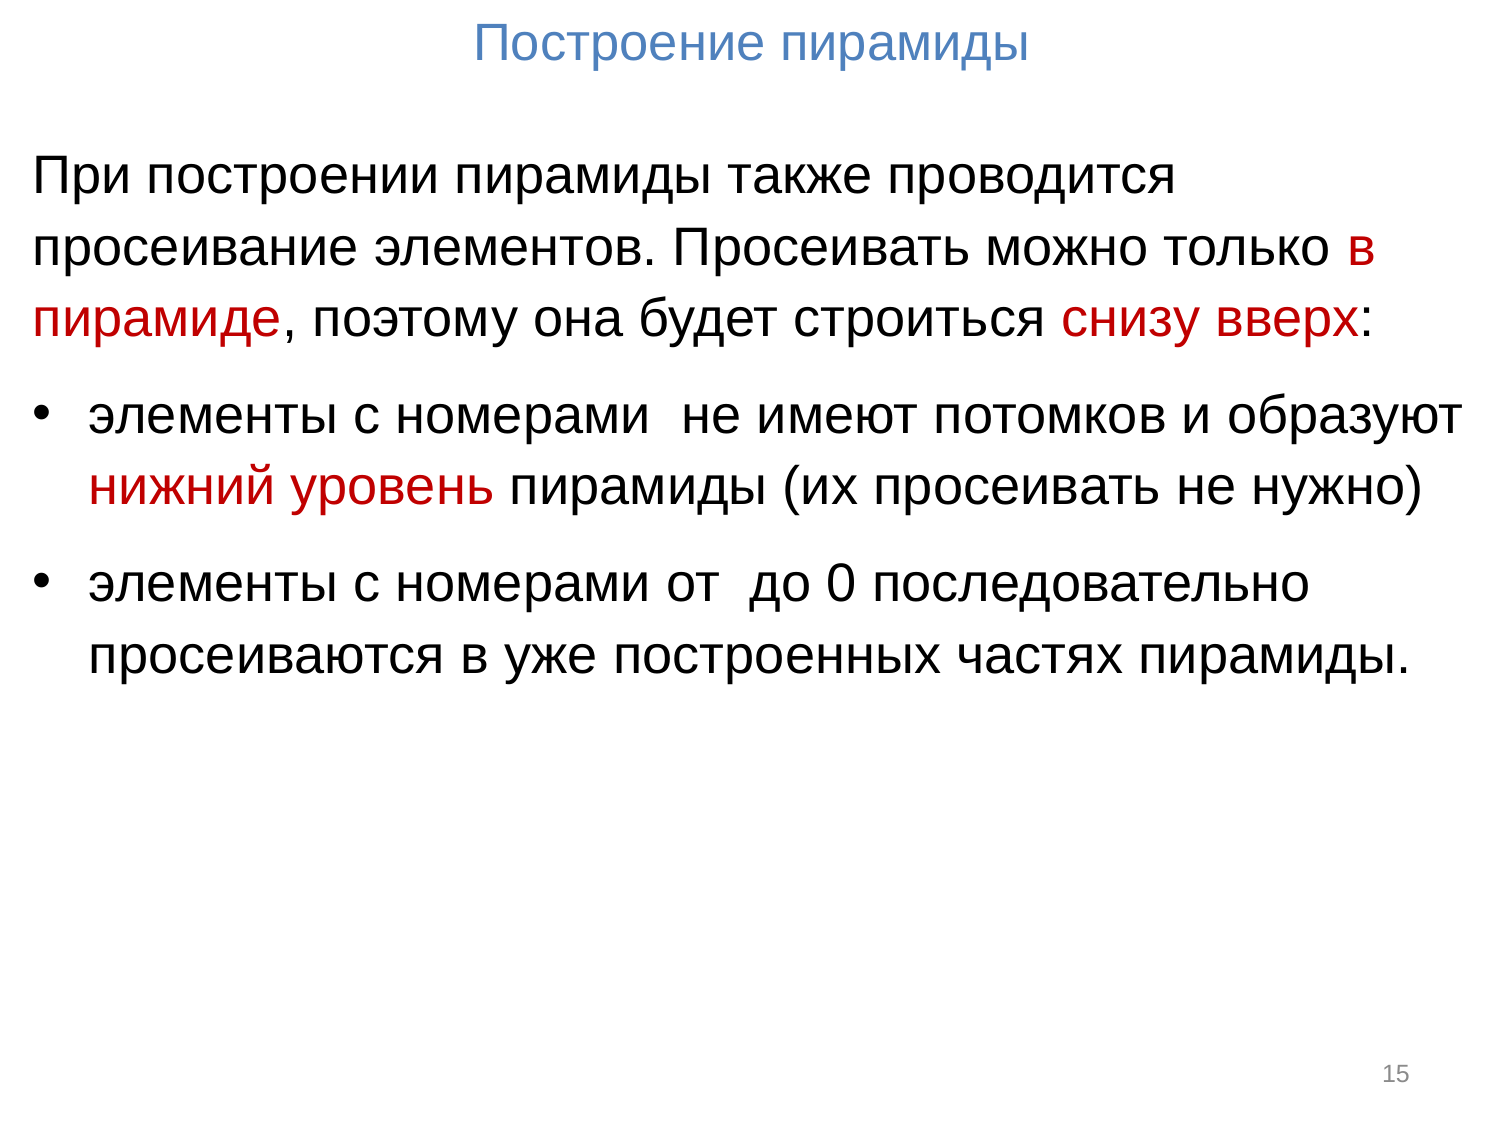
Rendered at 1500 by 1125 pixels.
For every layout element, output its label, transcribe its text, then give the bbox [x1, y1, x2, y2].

title Построение пирамиды [76, 0, 1427, 79]
slide_number 15 [1074, 1042, 1425, 1103]
